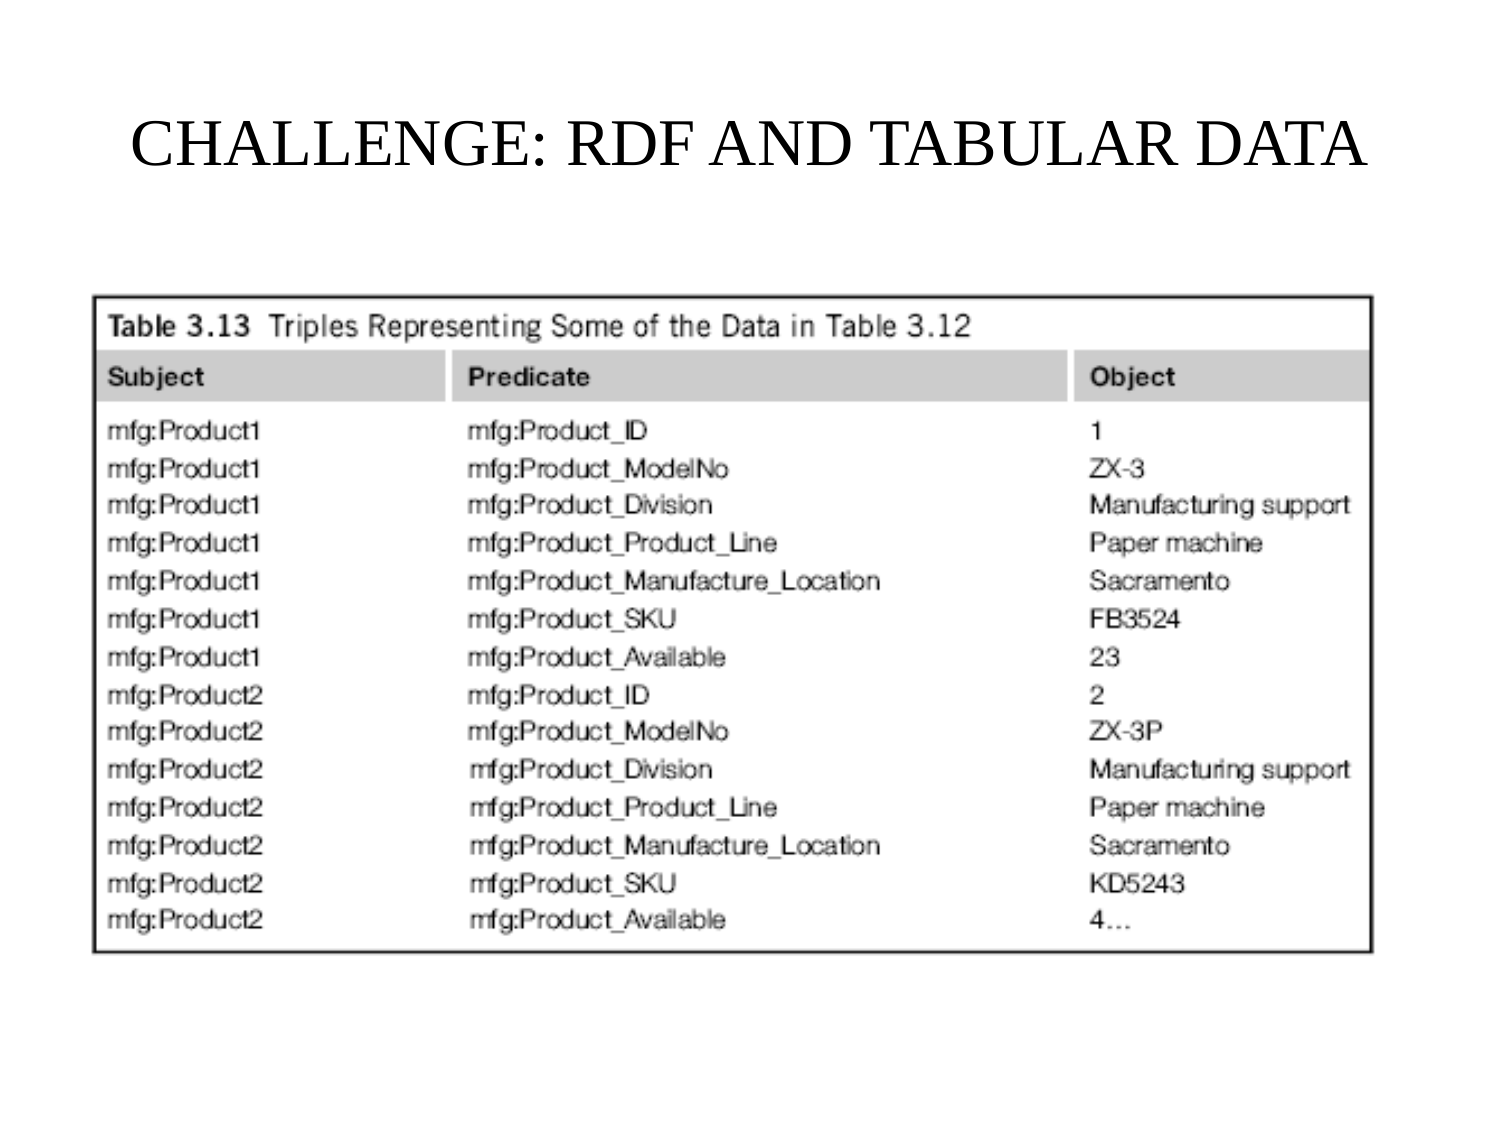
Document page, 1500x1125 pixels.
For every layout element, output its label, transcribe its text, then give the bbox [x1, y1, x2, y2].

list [88, 290, 1388, 965]
title CHALLENGE: RDF AND TABULAR DATA [75, 45, 1425, 233]
